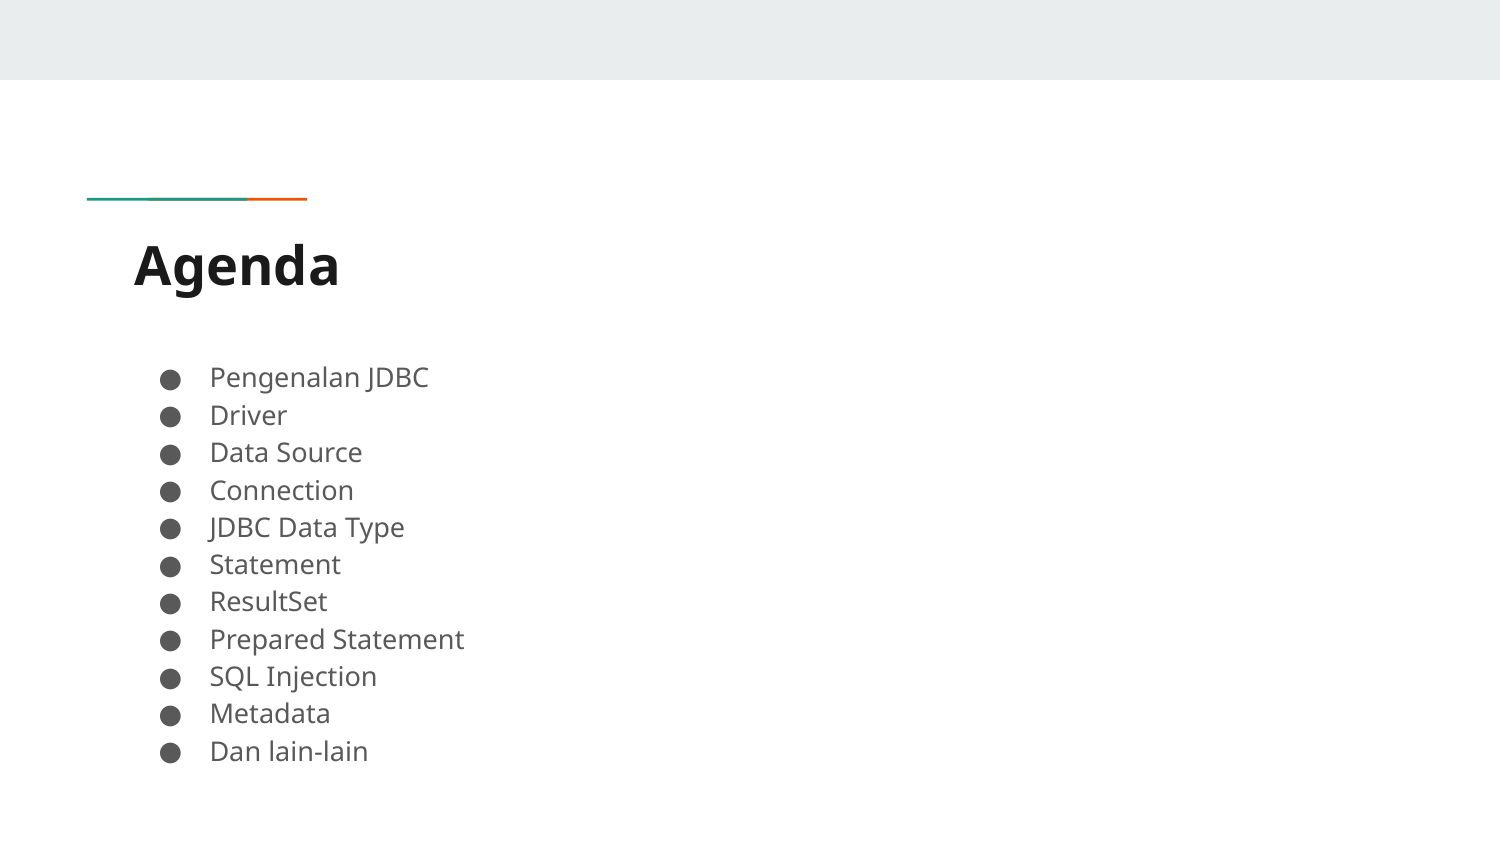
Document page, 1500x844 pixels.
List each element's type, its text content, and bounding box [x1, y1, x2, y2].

list Pengenalan JDBC Driver Data Source Connection JDBC Data Type Statement ResultSet Prepared Statement SQL Injection Metadata Dan lain-lain [119, 341, 1381, 712]
title Agenda [119, 216, 1381, 305]
